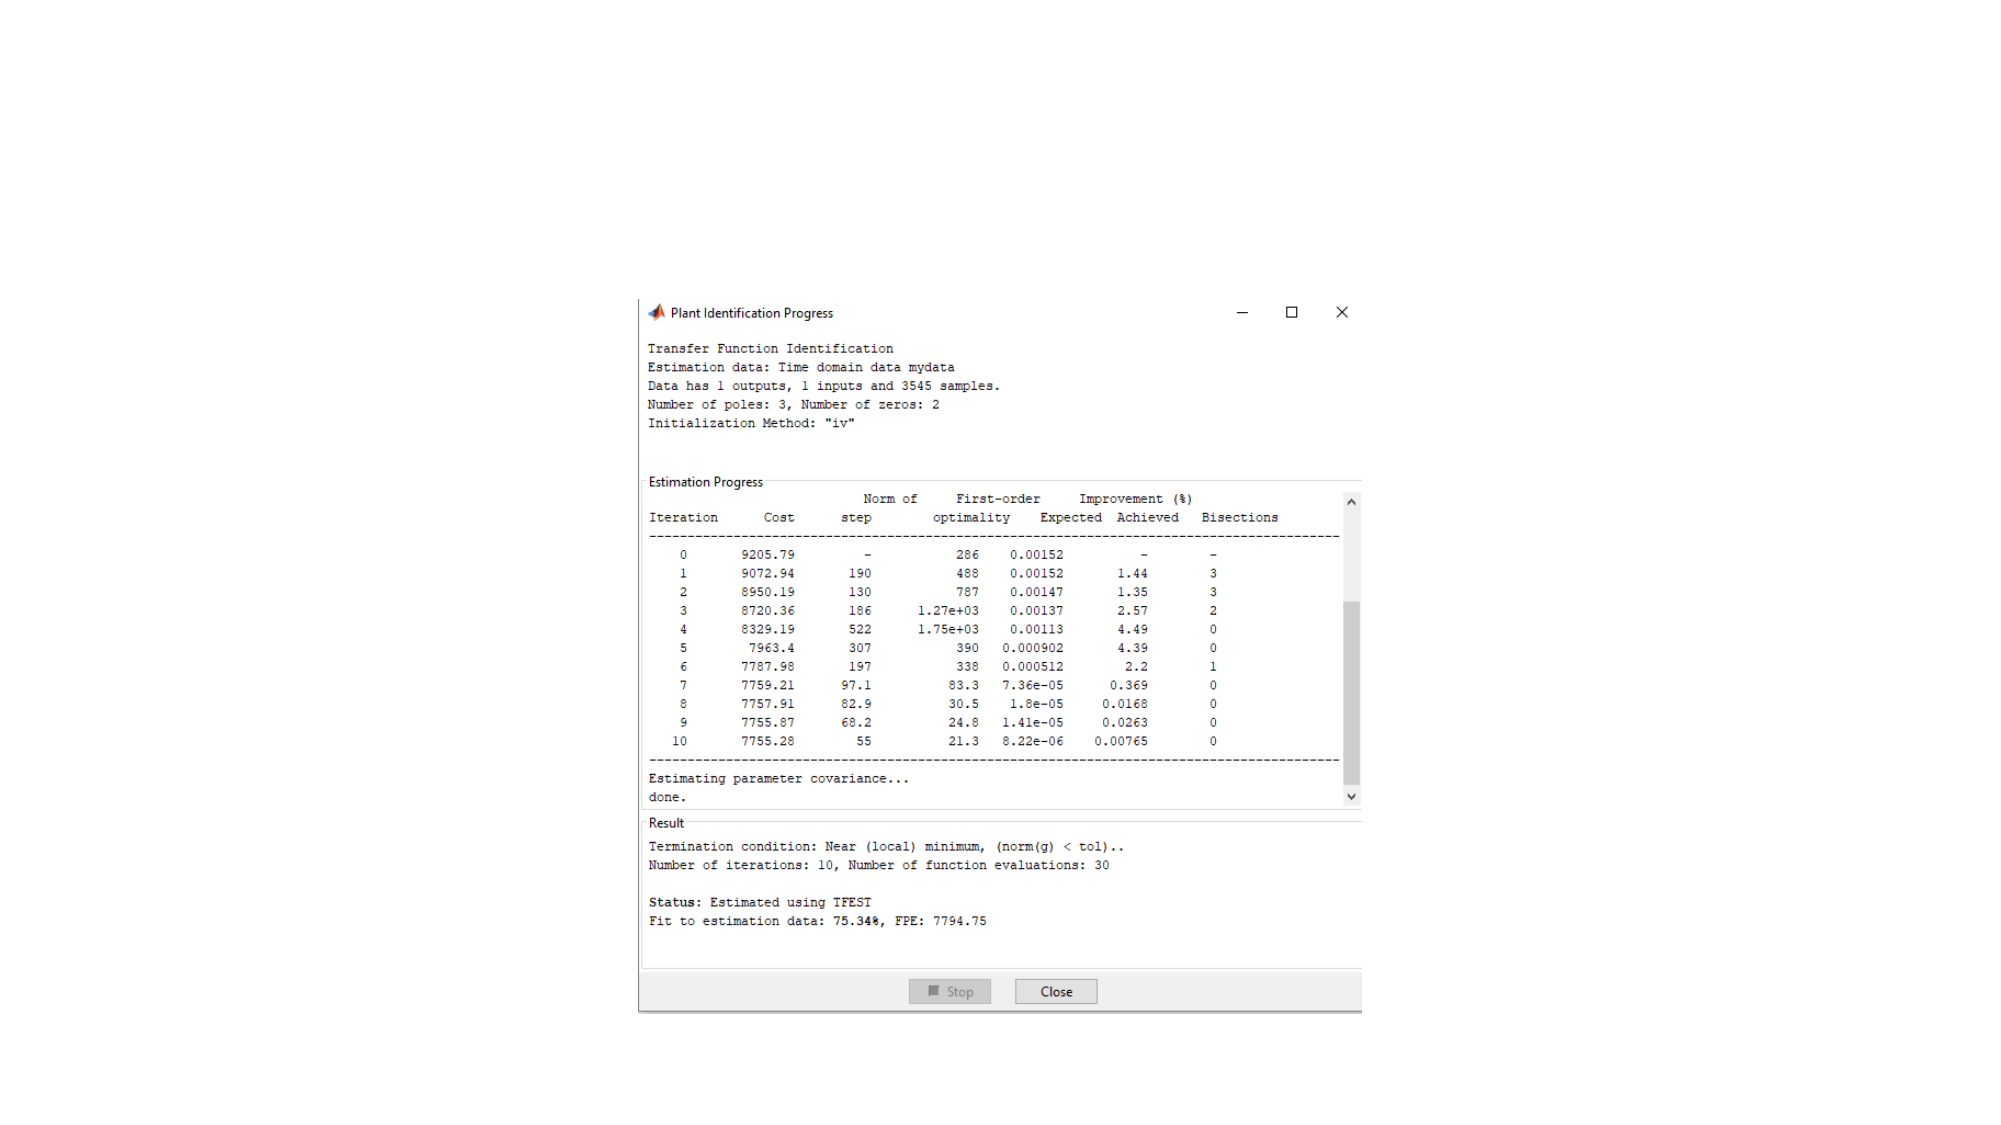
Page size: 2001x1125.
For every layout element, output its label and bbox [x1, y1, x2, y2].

list [638, 299, 1362, 1014]
